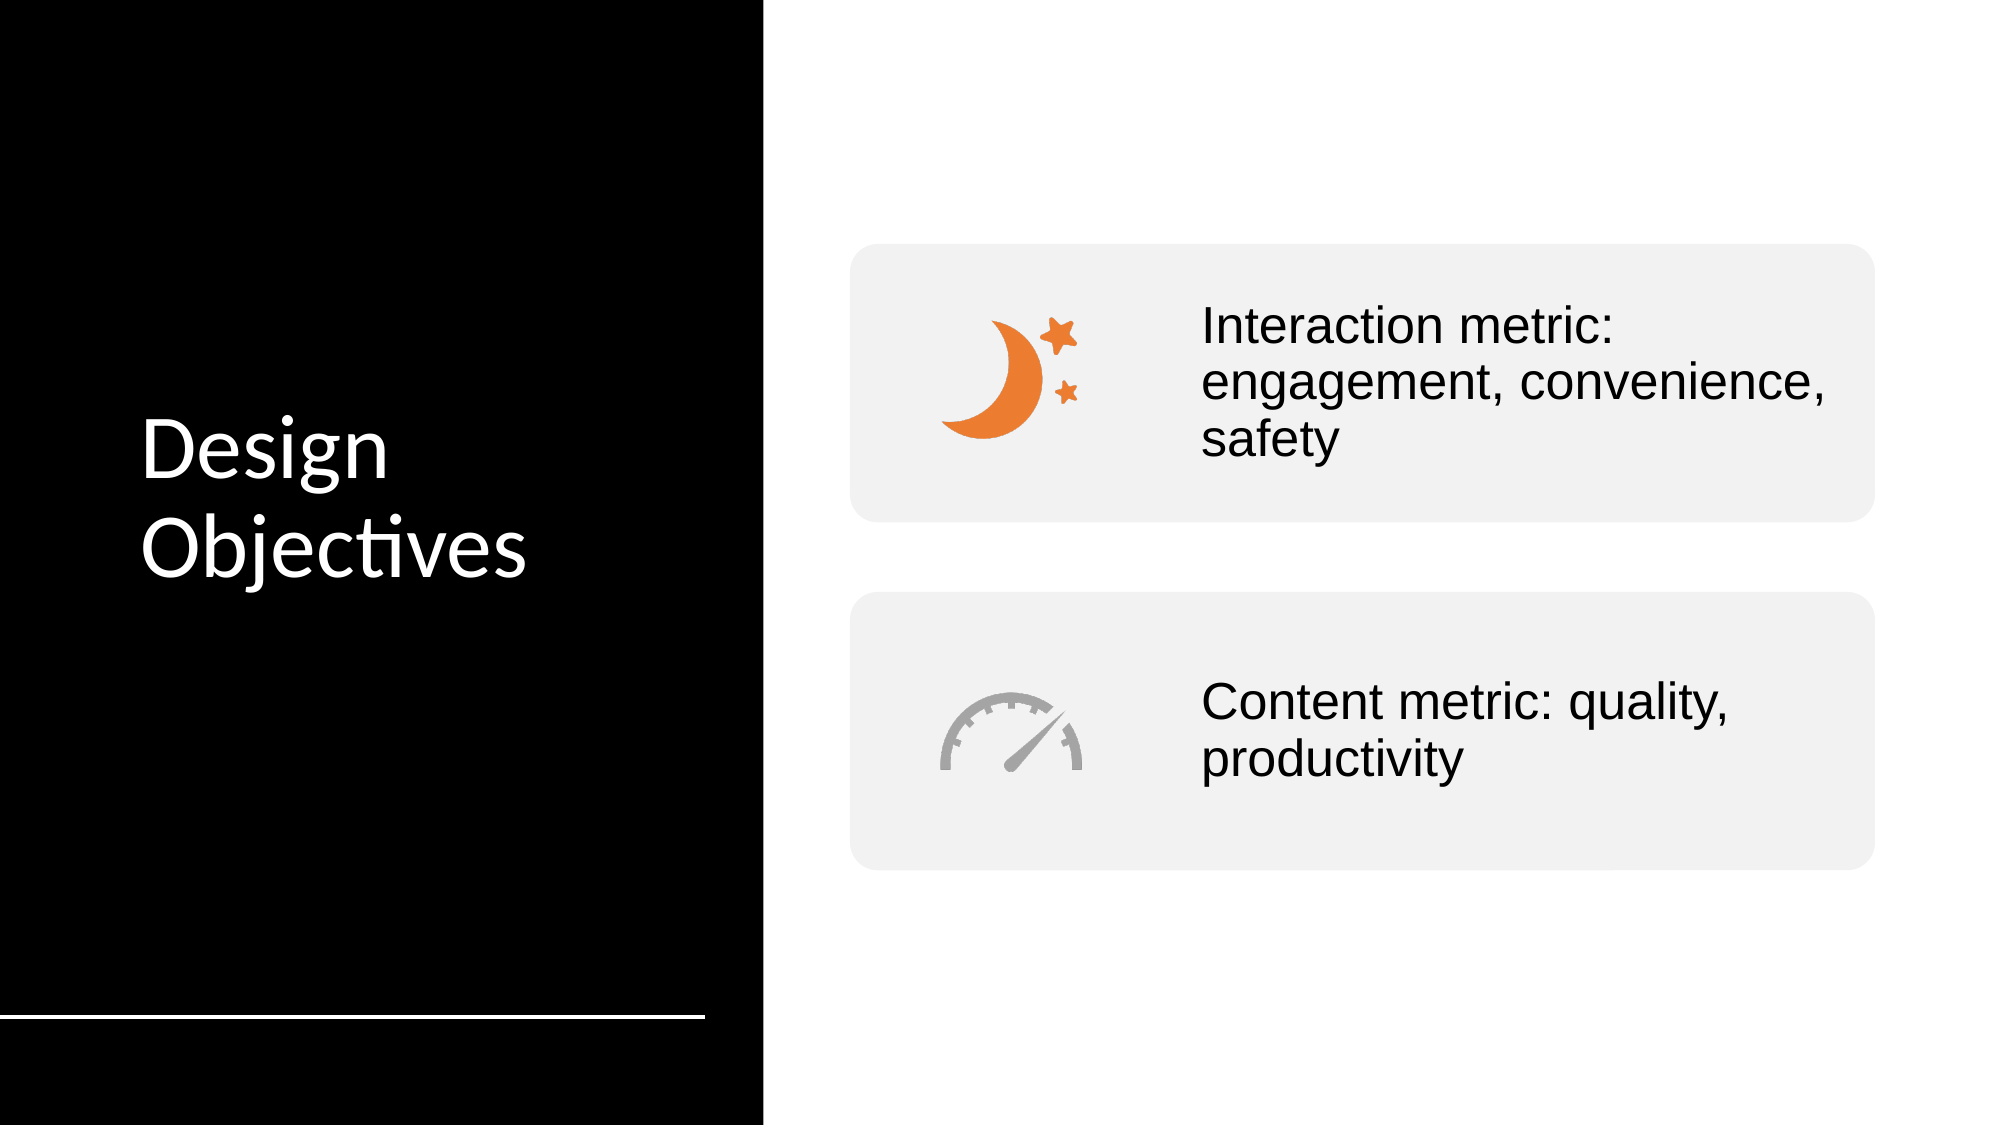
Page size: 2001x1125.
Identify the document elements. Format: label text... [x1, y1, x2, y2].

title Design Objectives [125, 91, 711, 905]
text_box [849, 92, 1876, 1022]
text_box [0, 0, 766, 1125]
